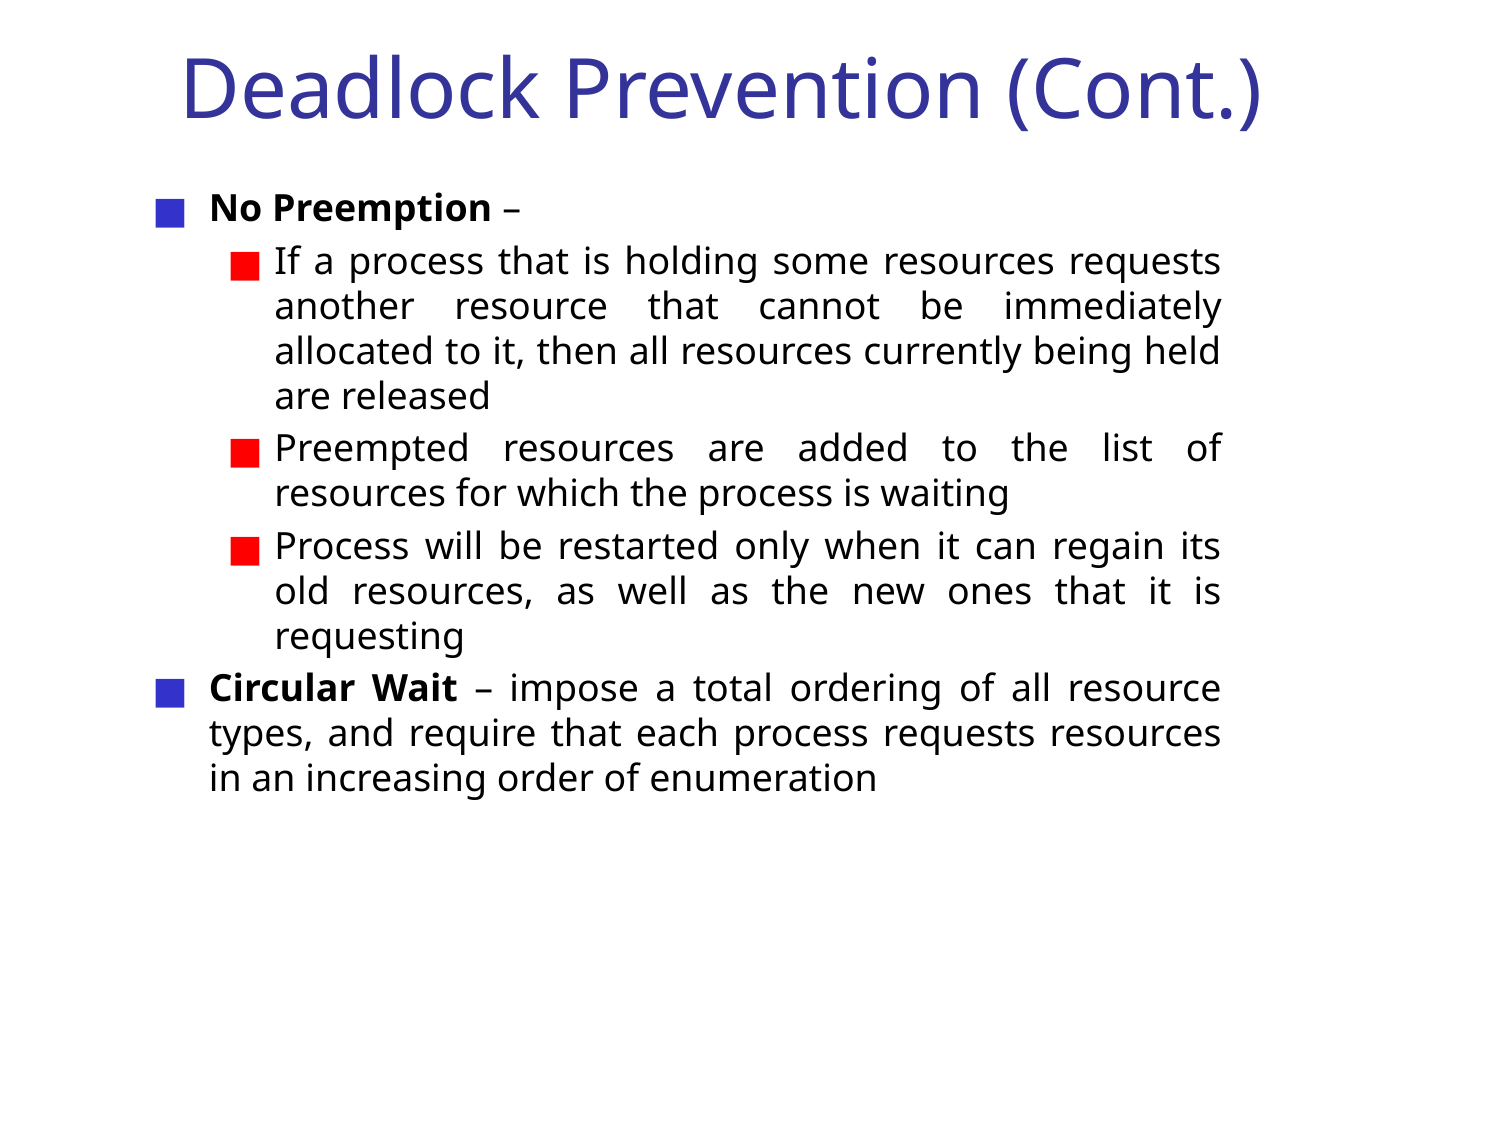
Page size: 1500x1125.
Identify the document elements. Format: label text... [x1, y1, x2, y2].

list No Preemption – If a process that is holding some resources requests another resource that cannot be immediately allocated to it, then all resources currently being held are released Preempted resources are added to the list of resources for which the process is waiting Process will be restarted only when it can regain its old resources, as well as the new ones that it is requesting Circular Wait – impose a total ordering of all resource types, and require that each process requests resources in an increasing order of enumeration [137, 176, 1238, 906]
title Deadlock Prevention (Cont.) [164, 27, 1425, 122]
